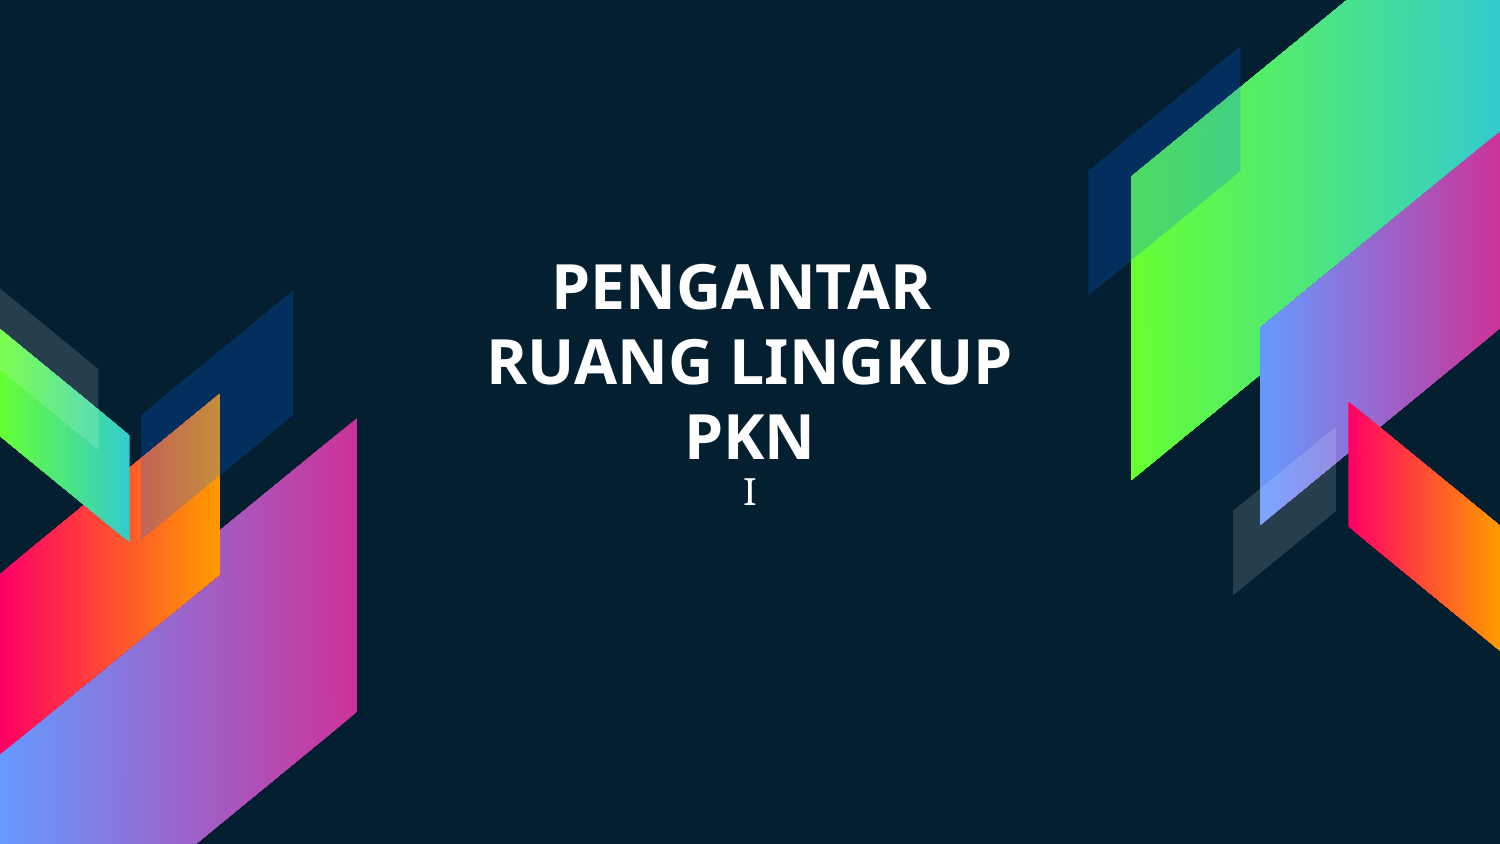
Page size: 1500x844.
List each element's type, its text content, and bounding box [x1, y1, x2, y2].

title PENGANTAR RUANG LINGKUP PKN [434, 297, 1066, 453]
subtitle I [434, 453, 1066, 583]
